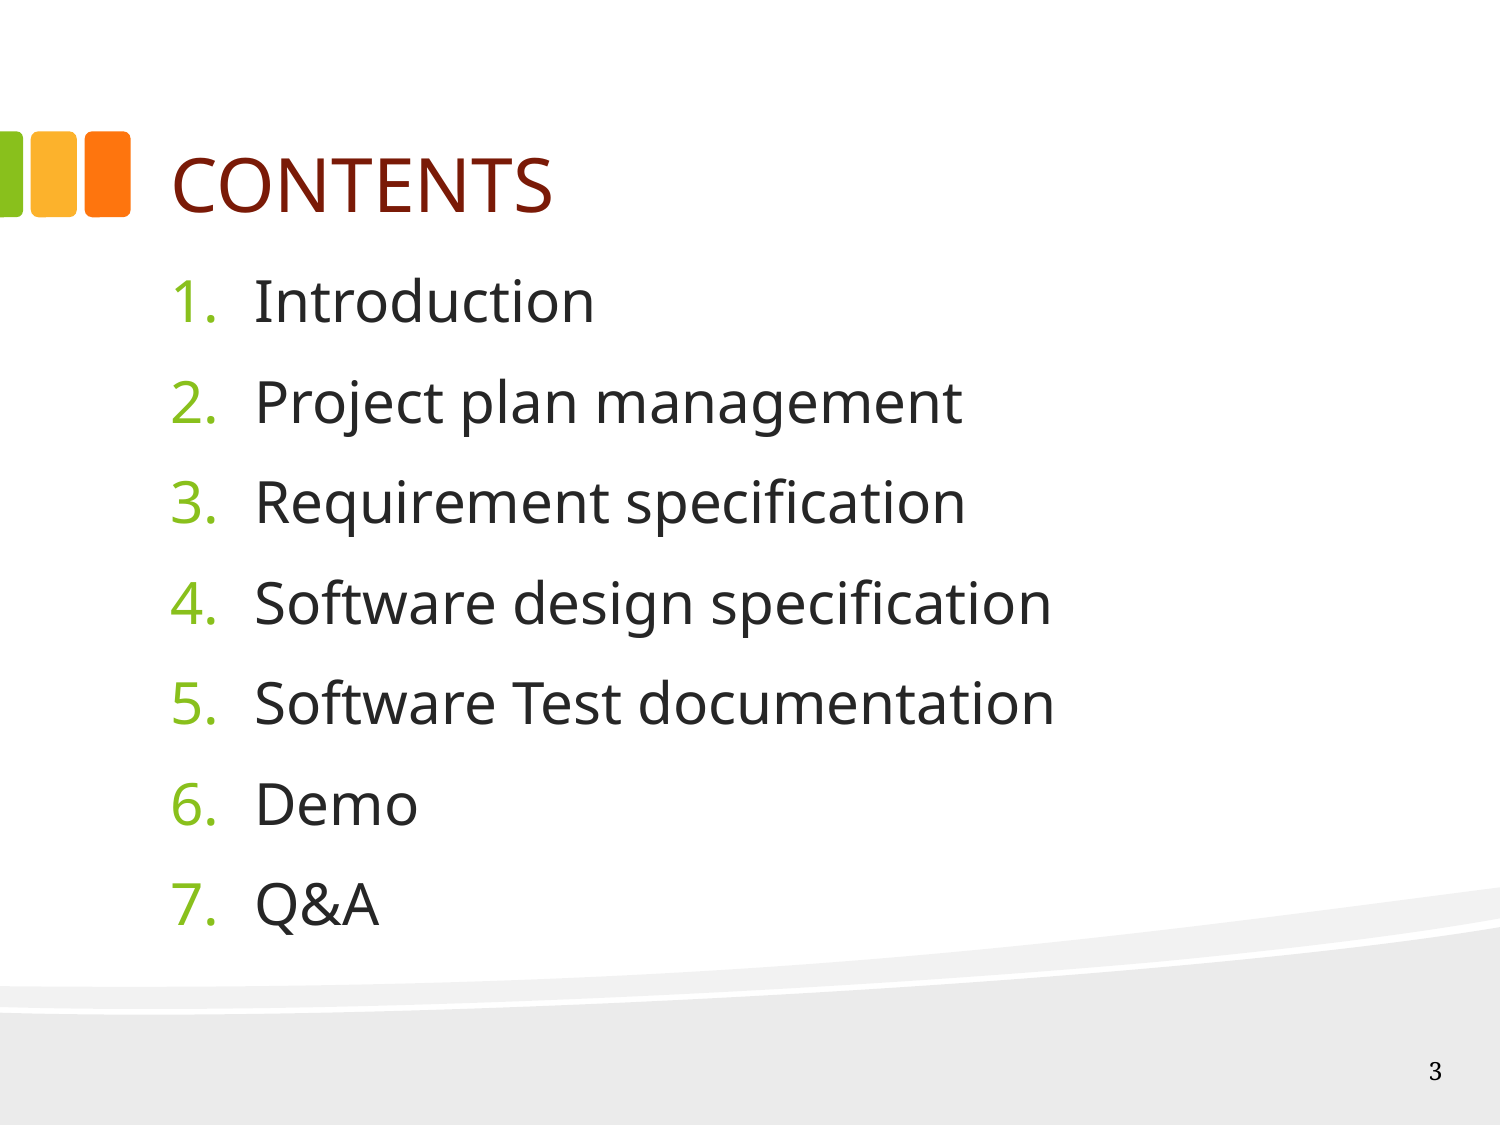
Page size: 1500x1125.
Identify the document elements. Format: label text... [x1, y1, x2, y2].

title CONTENTS [150, 24, 1350, 238]
list Introduction Project plan management Requirement specification Software design specification Software Test documentation Demo Q&A [150, 262, 1350, 1013]
slide_number 3 [1362, 1057, 1463, 1088]
